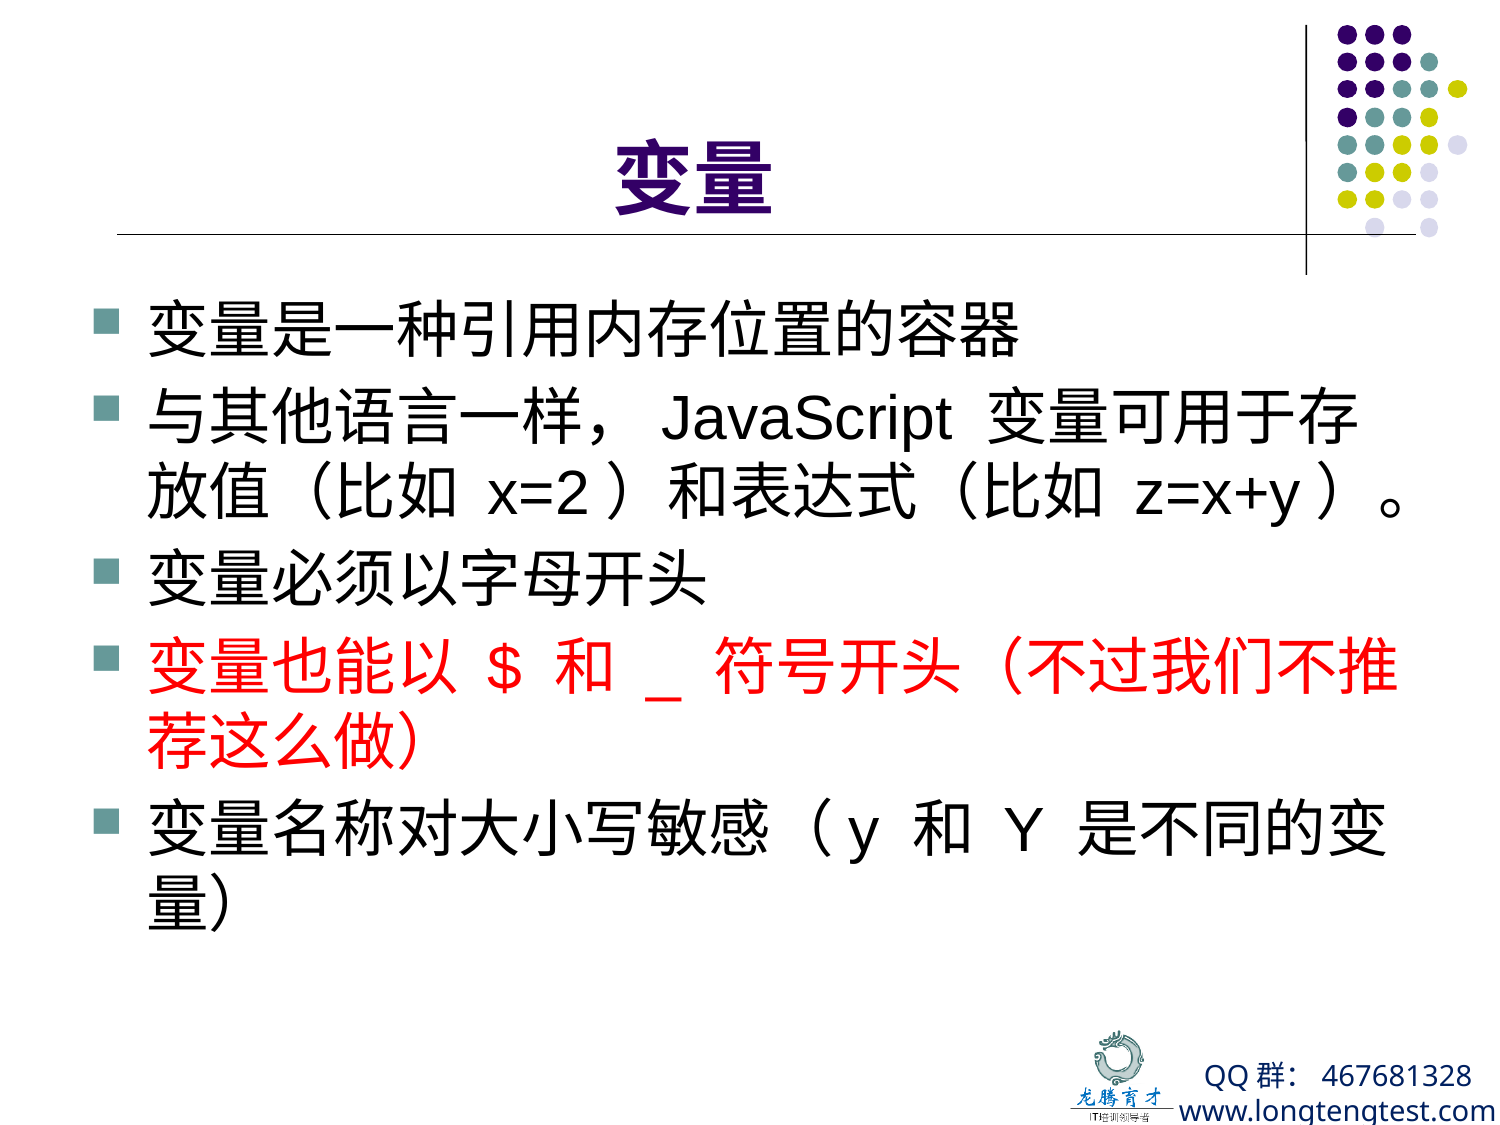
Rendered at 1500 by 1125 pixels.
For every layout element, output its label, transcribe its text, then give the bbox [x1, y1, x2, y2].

list 变量是一种引用内存位置的容器 与其他语言一样，JavaScript 变量可用于存放值（比如 x=2）和表达式（比如 z=x+y）。 变量必须以字母开头 变量也能以 $ 和 _ 符号开头（不过我们不推荐这么做） 变量名称对大小写敏感（y 和 Y 是不同的变量） [75, 282, 1425, 1006]
picture [1068, 1028, 1176, 1125]
title 变量 [75, 20, 1313, 233]
